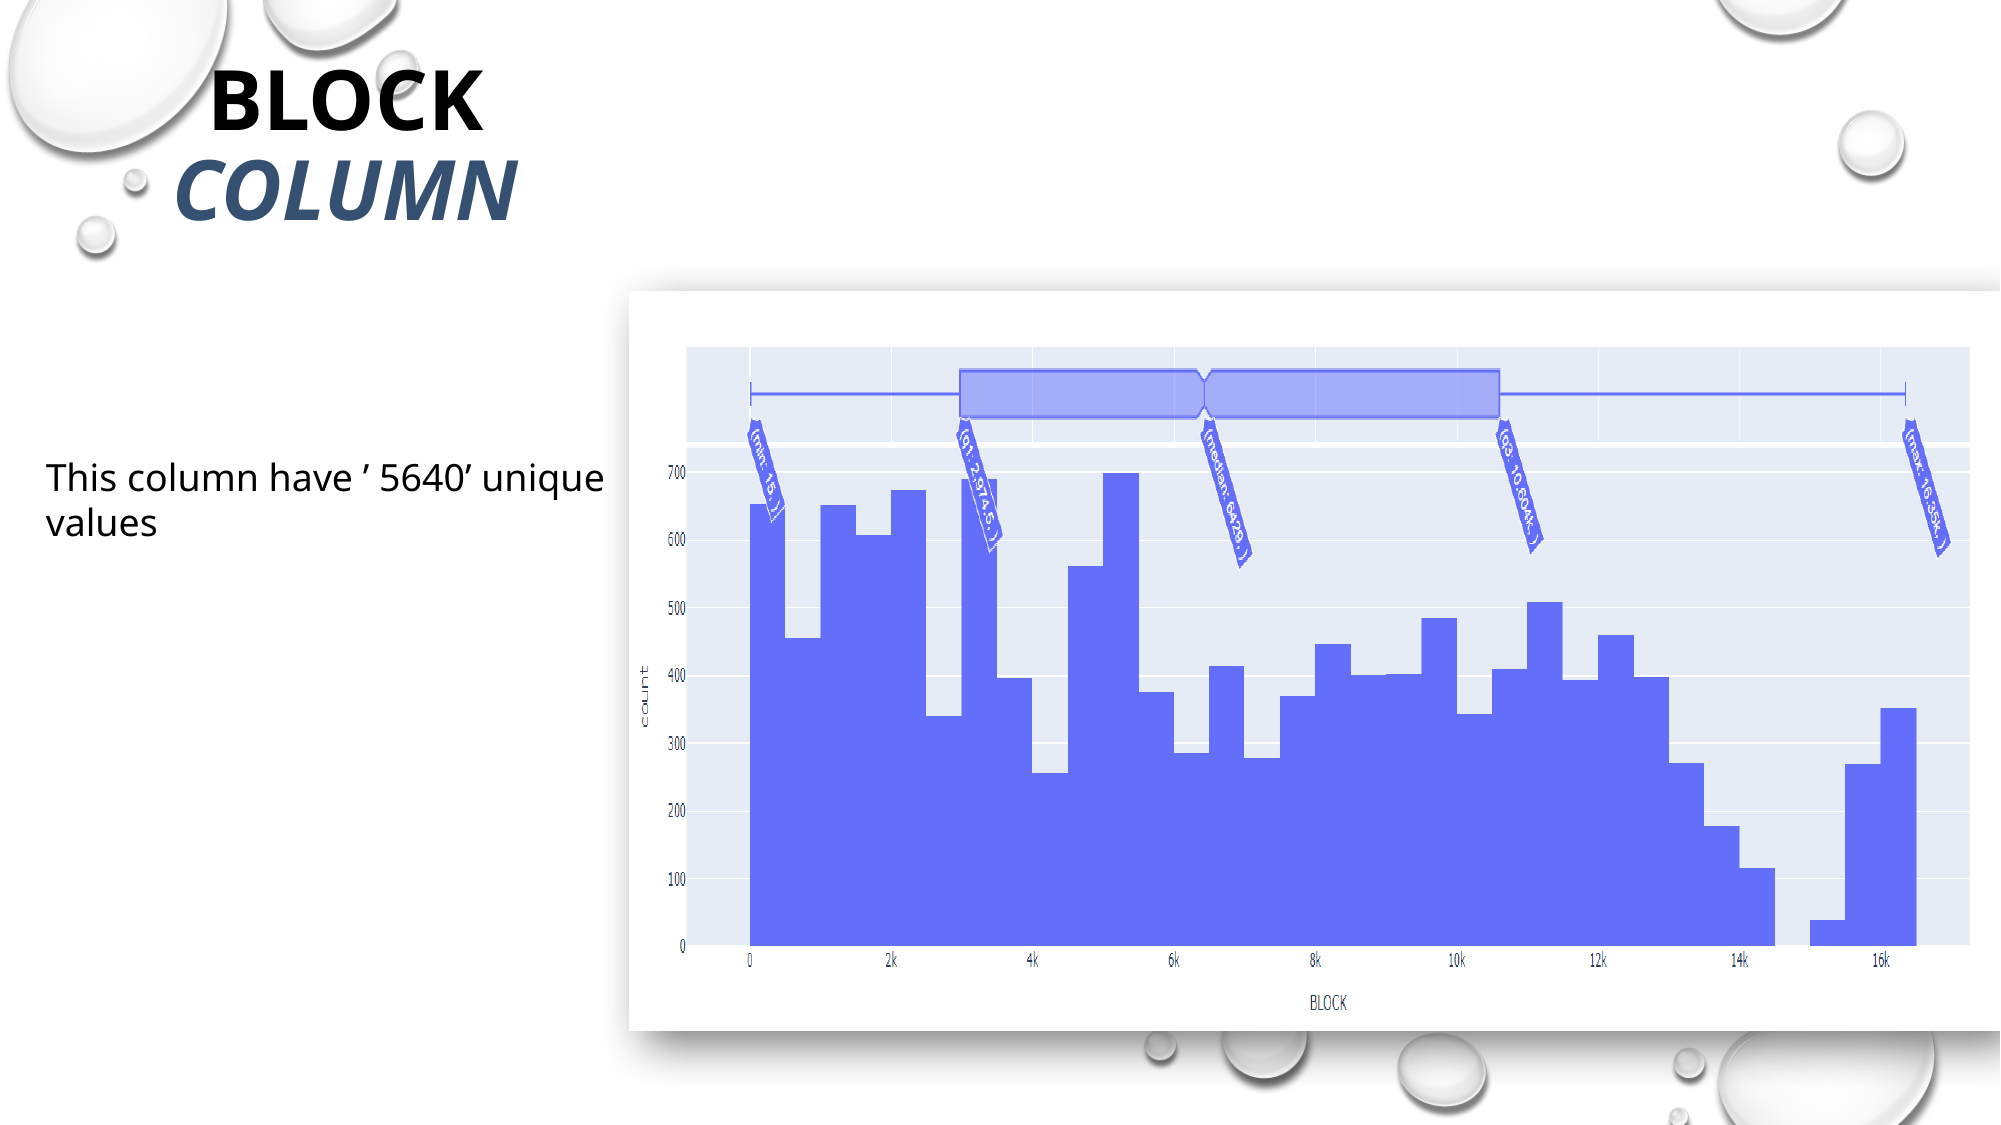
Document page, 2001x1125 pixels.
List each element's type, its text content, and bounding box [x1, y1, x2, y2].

text_box This column have ’ 5640’ unique values [31, 446, 611, 552]
title BLOCK Column [31, 51, 661, 446]
picture [0, 0, 2000, 1125]
